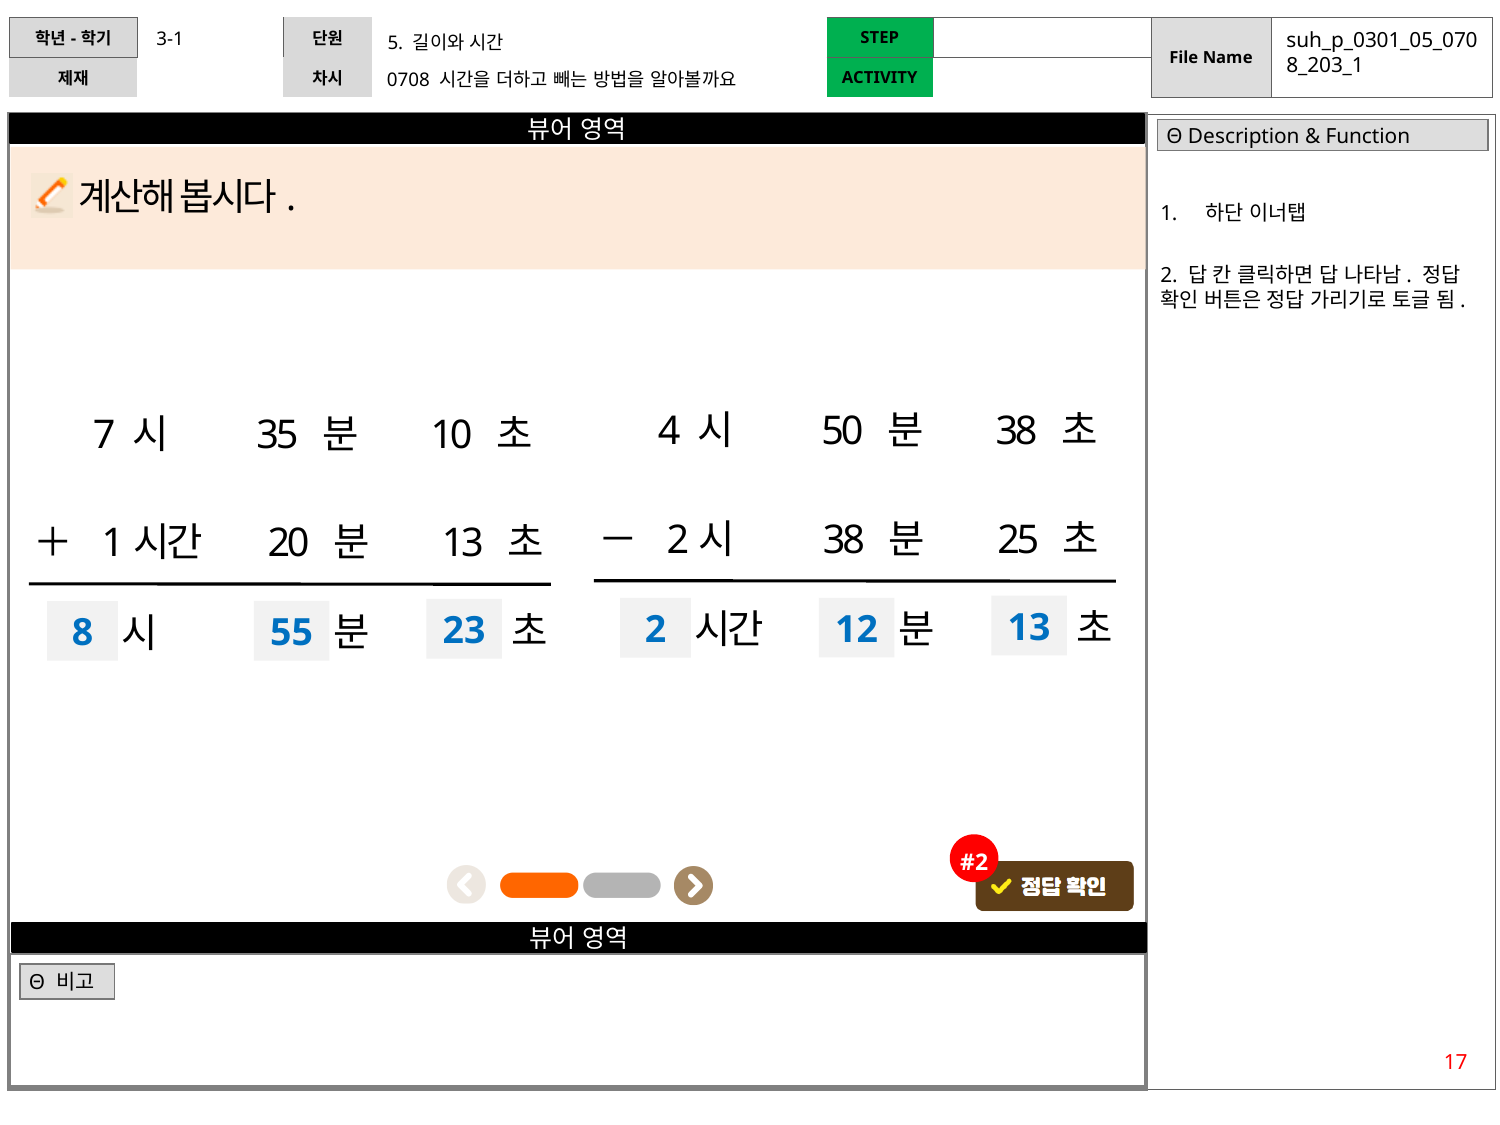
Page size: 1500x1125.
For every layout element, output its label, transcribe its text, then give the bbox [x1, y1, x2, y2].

text_box suh_p_0301_05_0708_203_1 [1271, 18, 1500, 84]
text_box #2 [947, 832, 1001, 884]
text_box [1145, 320, 1500, 326]
table_header Θ Description & Function [1158, 120, 1487, 150]
text_box 55 [253, 600, 318, 661]
text_box 하단 이너탭 2. 답 칸 클릭하면 답 나타남. 정답 확인 버튼은 정답 가리기로 토글 됨. [1145, 160, 1500, 320]
text_box 4 시 50 분 38 초 [643, 398, 1209, 461]
text_box 2 [620, 597, 679, 658]
text_box 7 시 35 분 10 초 [78, 401, 644, 464]
text_box 초 [496, 598, 573, 661]
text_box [445, 862, 715, 907]
text_box 분 [318, 599, 395, 662]
picture [973, 857, 1137, 912]
text_box 1시간 20 분 13 초 [95, 509, 601, 572]
text_box 계산해 봅시다. [63, 165, 1145, 225]
text_box 시 [107, 600, 183, 663]
text_box 시간 [679, 596, 792, 660]
text_box 3-1 [141, 18, 284, 55]
text_box 2시 38 분 25 초 [660, 506, 1166, 569]
text_box 23 [426, 598, 496, 659]
text_box 0708 시간을 더하고 빼는 방법을 알아볼까요 [372, 60, 821, 96]
picture [31, 173, 73, 218]
text_box 13 [991, 595, 1061, 656]
text_box 초 [1061, 595, 1138, 658]
text_box 12 [818, 597, 883, 658]
text_box 분 [883, 596, 960, 659]
text_box － [583, 506, 660, 569]
text_box ＋ [18, 509, 95, 572]
text_box 5. 길이와 시간 [372, 23, 828, 48]
text_box [9, 145, 1148, 272]
text_box 8 [47, 601, 107, 661]
